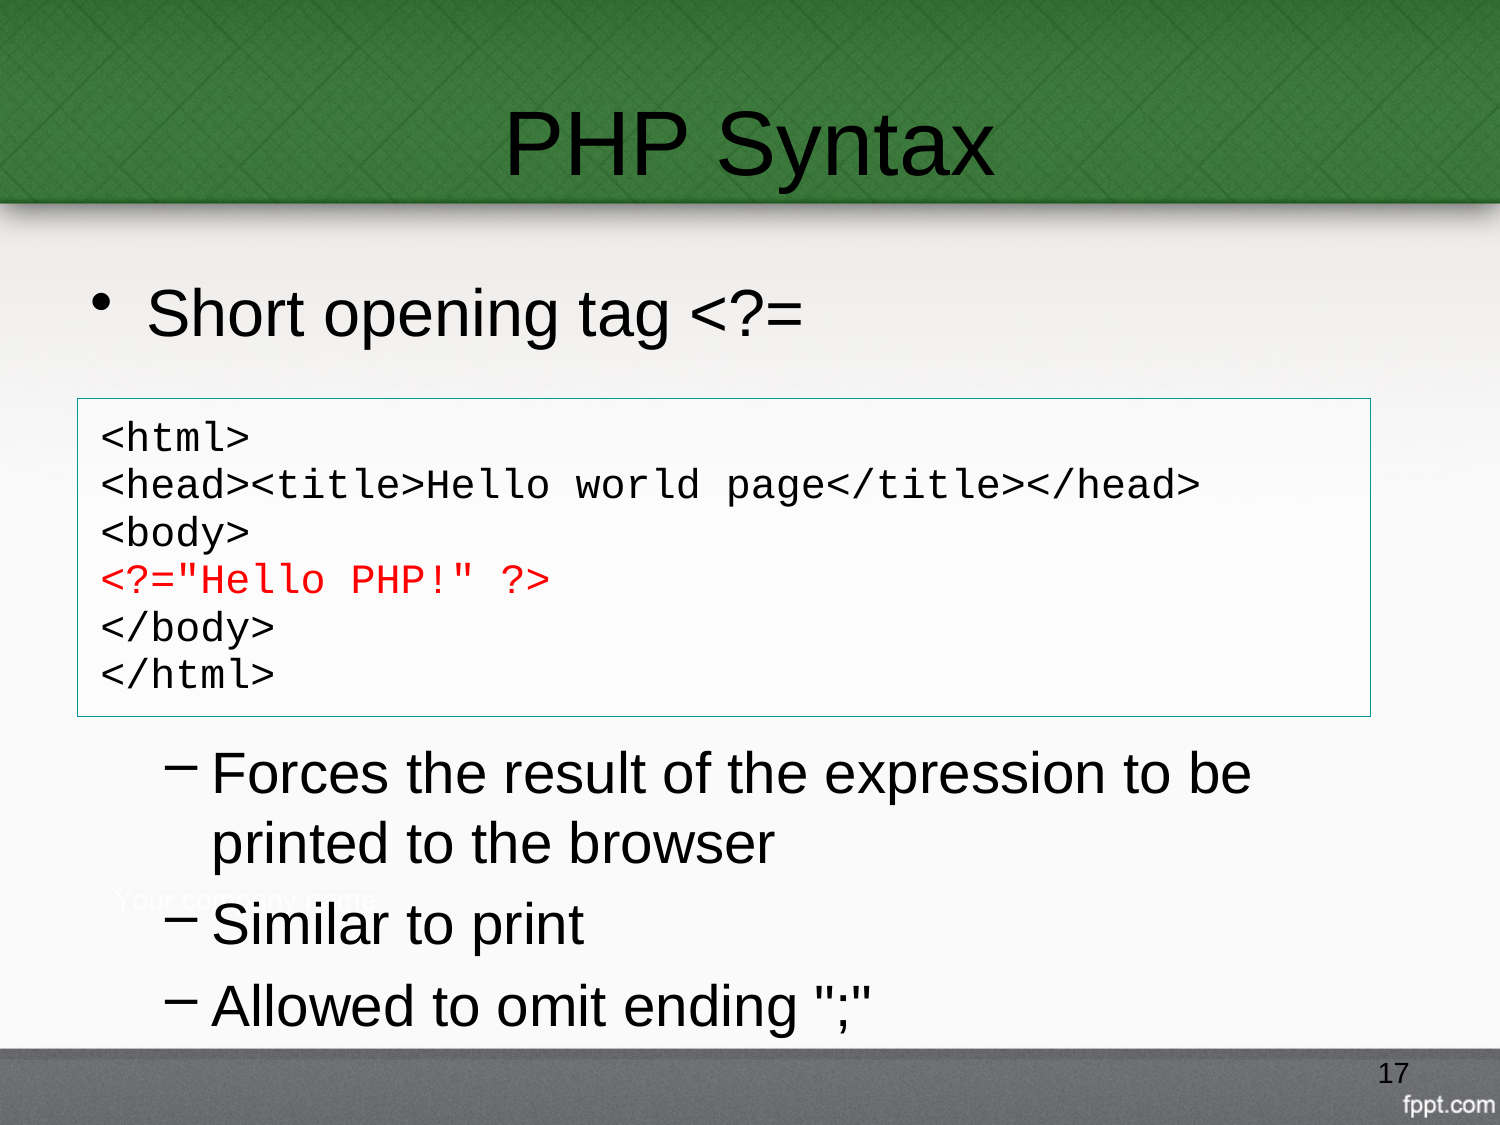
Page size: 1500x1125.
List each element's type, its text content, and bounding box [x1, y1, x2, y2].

list Short opening tag <?= Forces the result of the expression to be printed to the browser Similar to print Allowed to omit ending ";" [74, 262, 1426, 1006]
slide_number 17 [1074, 1046, 1426, 1125]
text_box <html> <head><title>Hello world page</title></head> <body> <?="Hello PHP!" ?> </body> </html> [76, 398, 1371, 716]
picture [0, 0, 1500, 1125]
title PHP Syntax [74, 44, 1426, 233]
